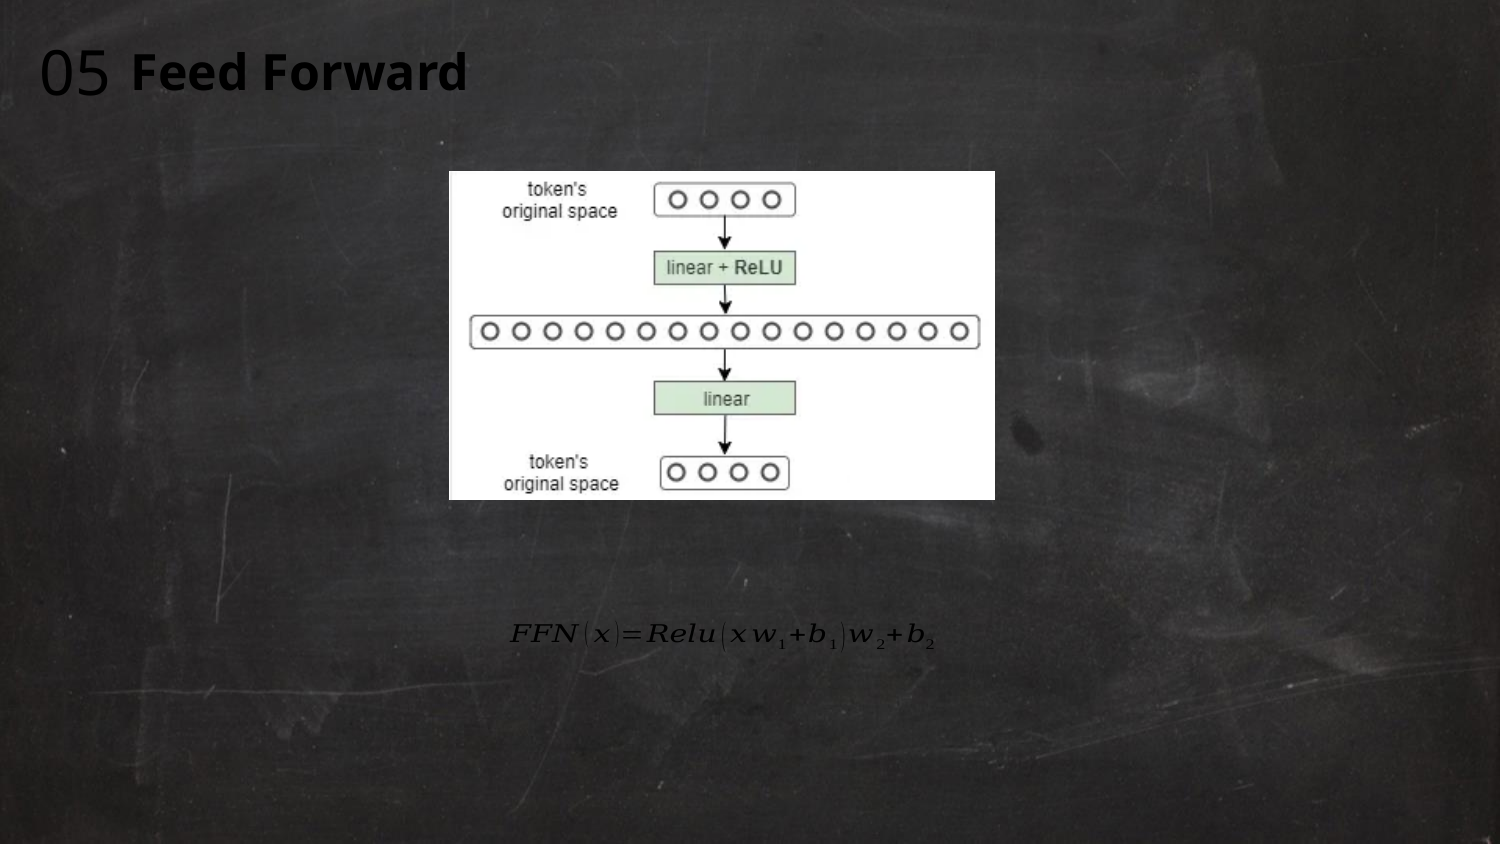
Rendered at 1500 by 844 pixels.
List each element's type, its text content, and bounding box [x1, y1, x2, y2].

text_box Feed Forward [128, 33, 502, 108]
picture [0, 0, 1500, 844]
text_box 05 [23, 25, 128, 116]
